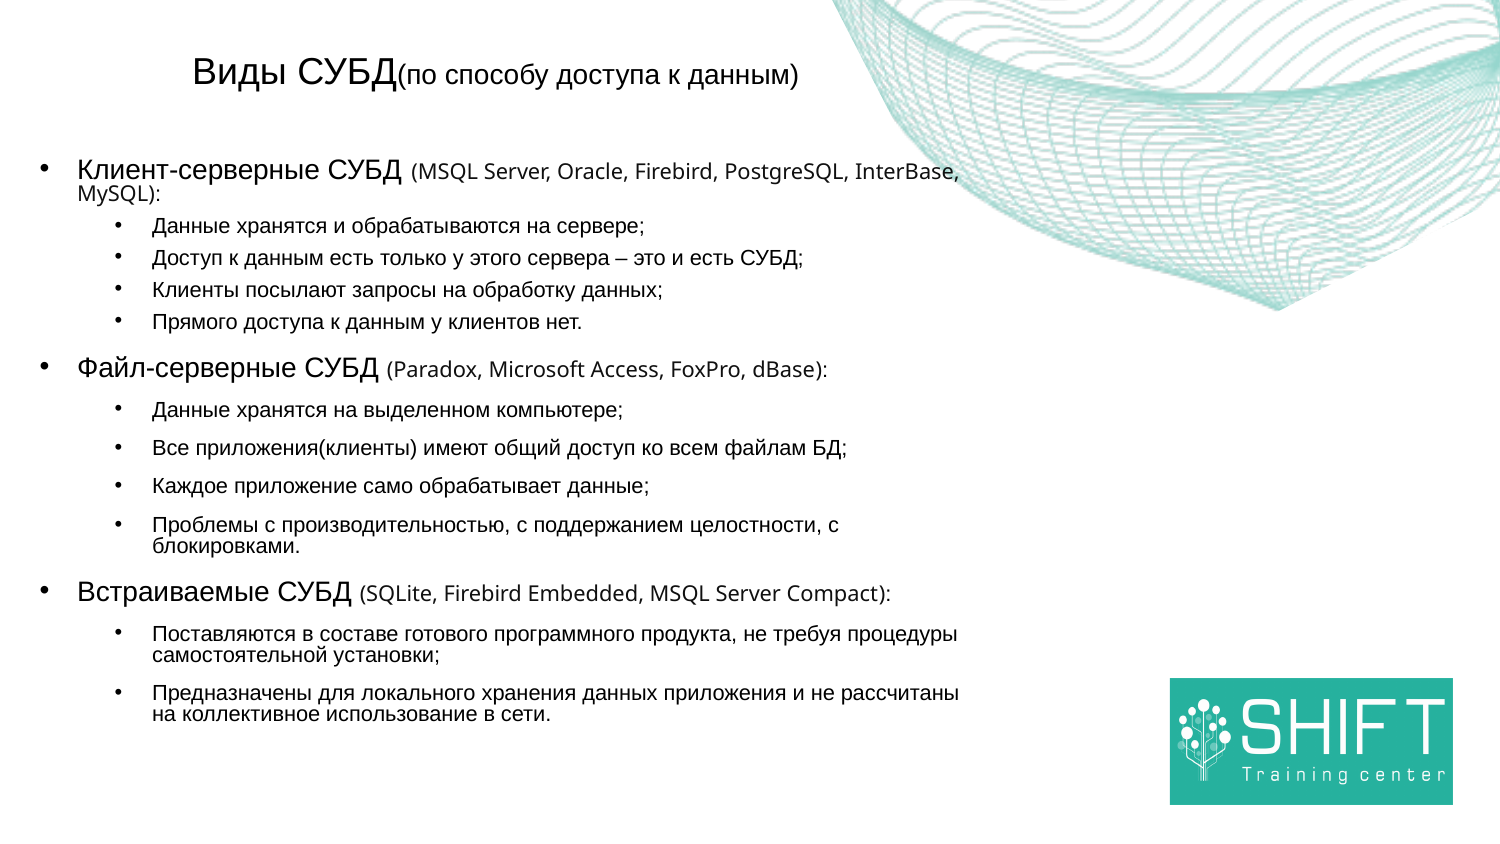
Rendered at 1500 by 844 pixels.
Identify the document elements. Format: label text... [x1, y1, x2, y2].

title Виды СУБД(по способу доступа к данным) [24, 27, 967, 117]
picture [1169, 678, 1453, 805]
list Клиент-серверные СУБД (MSQL Server, Oracle, Firebird, PostgreSQL, InterBase, MySQL): Данные хранятся и обрабатываются на сервере; Доступ к данным есть только у этого сервера – это и есть СУБД; Клиенты посылают запросы на обработку данных; Прямого доступа к данным у клиентов нет. Файл-серверные СУБД (Paradox, Microsoft Access, FoxPro, dBase): Данные хранятся на выделенном компьютере; Все приложения(клиенты) имеют общий доступ ко всем файлам БД; Каждое приложение само обрабатывает данные; Проблемы с производительностью, с поддержанием целостности, с блокировками. Встраиваемые СУБД (SQLite, Firebird Embedded, MSQL Server Compact): Поставляются в составе готового программного продукта, не требуя процедуры самостоятельной установки; Предназначены для локального хранения данных приложения и не рассчитаны на коллективное использование в сети. [24, 150, 995, 782]
